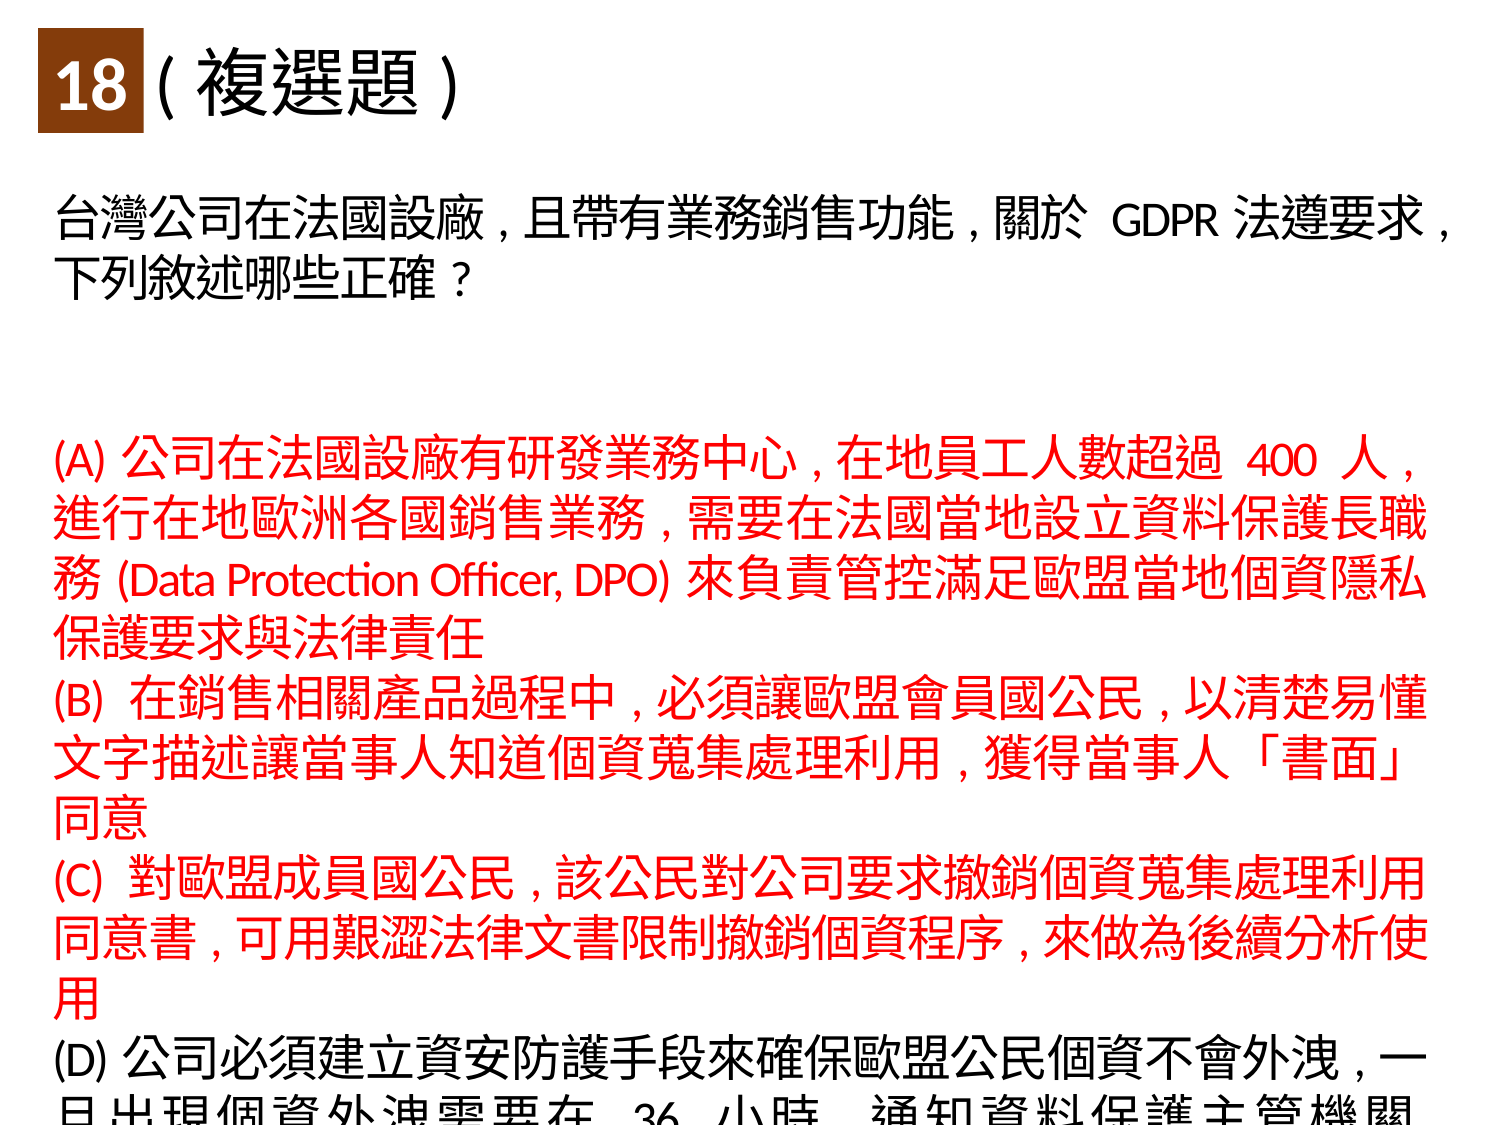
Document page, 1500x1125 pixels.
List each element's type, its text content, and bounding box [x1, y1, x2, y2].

text_box 台灣公司在法國設廠,且帶有業務銷售功能,關於 GDPR法遵要求,下列敘述哪些正確? (A)公司在法國設廠有研發業務中心,在地員工人數超過 400 人,進行在地歐洲各國銷售業務,需要在法國當地設立資料保護長職務(Data Protection Officer, DPO)來負責管控滿足歐盟當地個資隱私保護要求與法律責任 (B) 在銷售相關產品過程中,必須讓歐盟會員國公民,以清楚易懂文字描述讓當事人知道個資蒐集處理利用,獲得當事人「書面」同意 (C) 對歐盟成員國公民,該公民對公司要求撤銷個資蒐集處理利用同意書,可用艱澀法律文書限制撤銷個資程序,來做為後續分析使用 (D)公司必須建立資安防護手段來確保歐盟公民個資不會外洩,一旦出現個資外洩需要在 36 小時,通知資料保護主管機關(DataProtection Authority) [37, 179, 1442, 1125]
text_box (複選題) [140, 28, 476, 133]
text_box 18 [38, 28, 140, 133]
